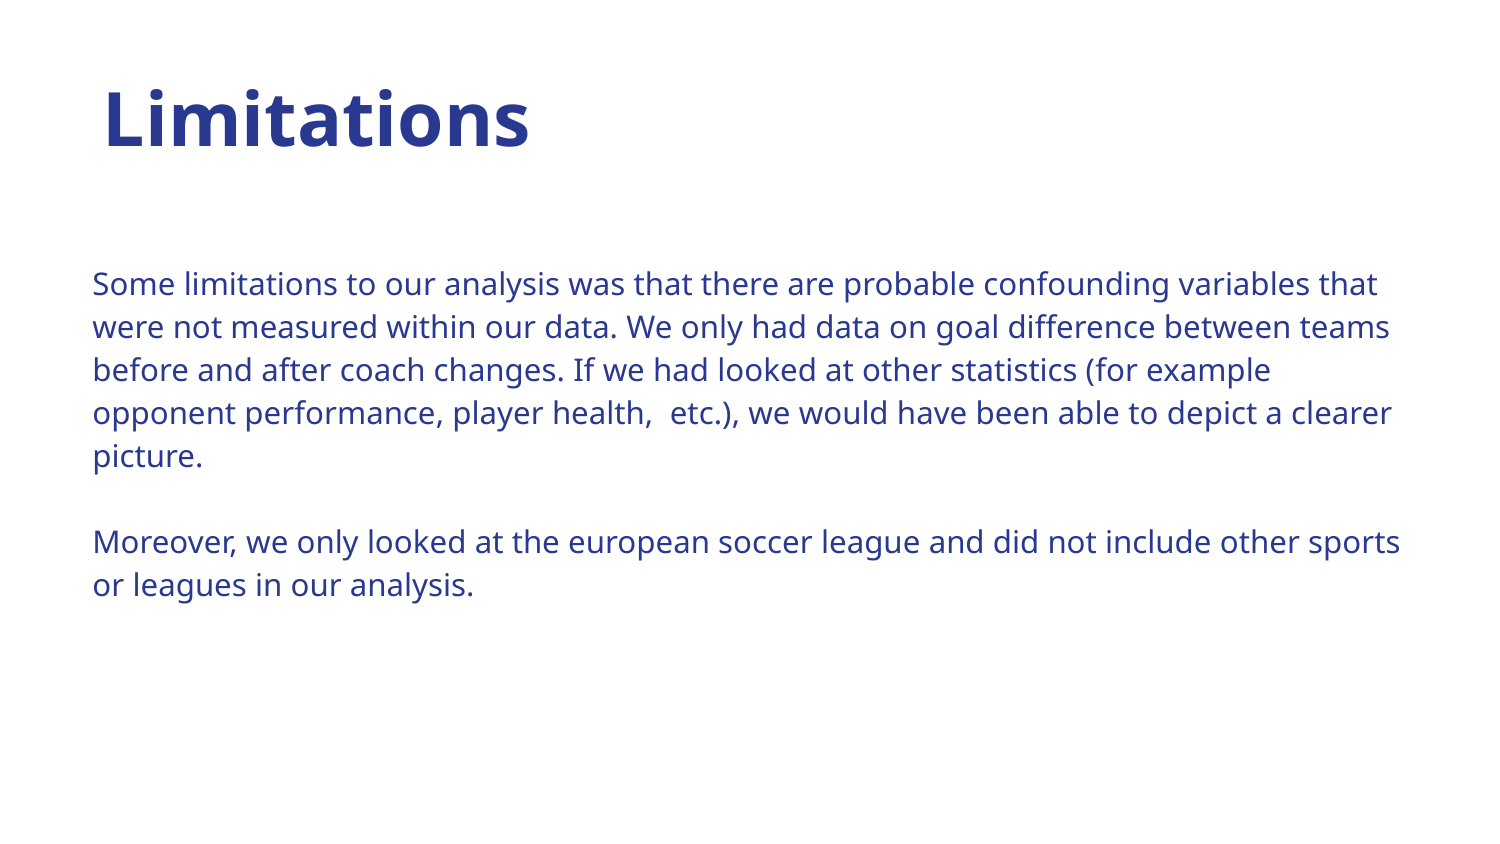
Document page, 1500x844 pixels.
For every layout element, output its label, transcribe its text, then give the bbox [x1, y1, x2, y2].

title Limitations [87, 56, 1380, 183]
title Some limitations to our analysis was that there are probable confounding variables that were not measured within our data. We only had data on goal difference between teams before and after coach changes. If we had looked at other statistics (for example opponent performance, player health, etc.), we would have been able to depict a clearer picture. Moreover, we only looked at the european soccer league and did not include other sports or leagues in our analysis. [77, 206, 1423, 710]
